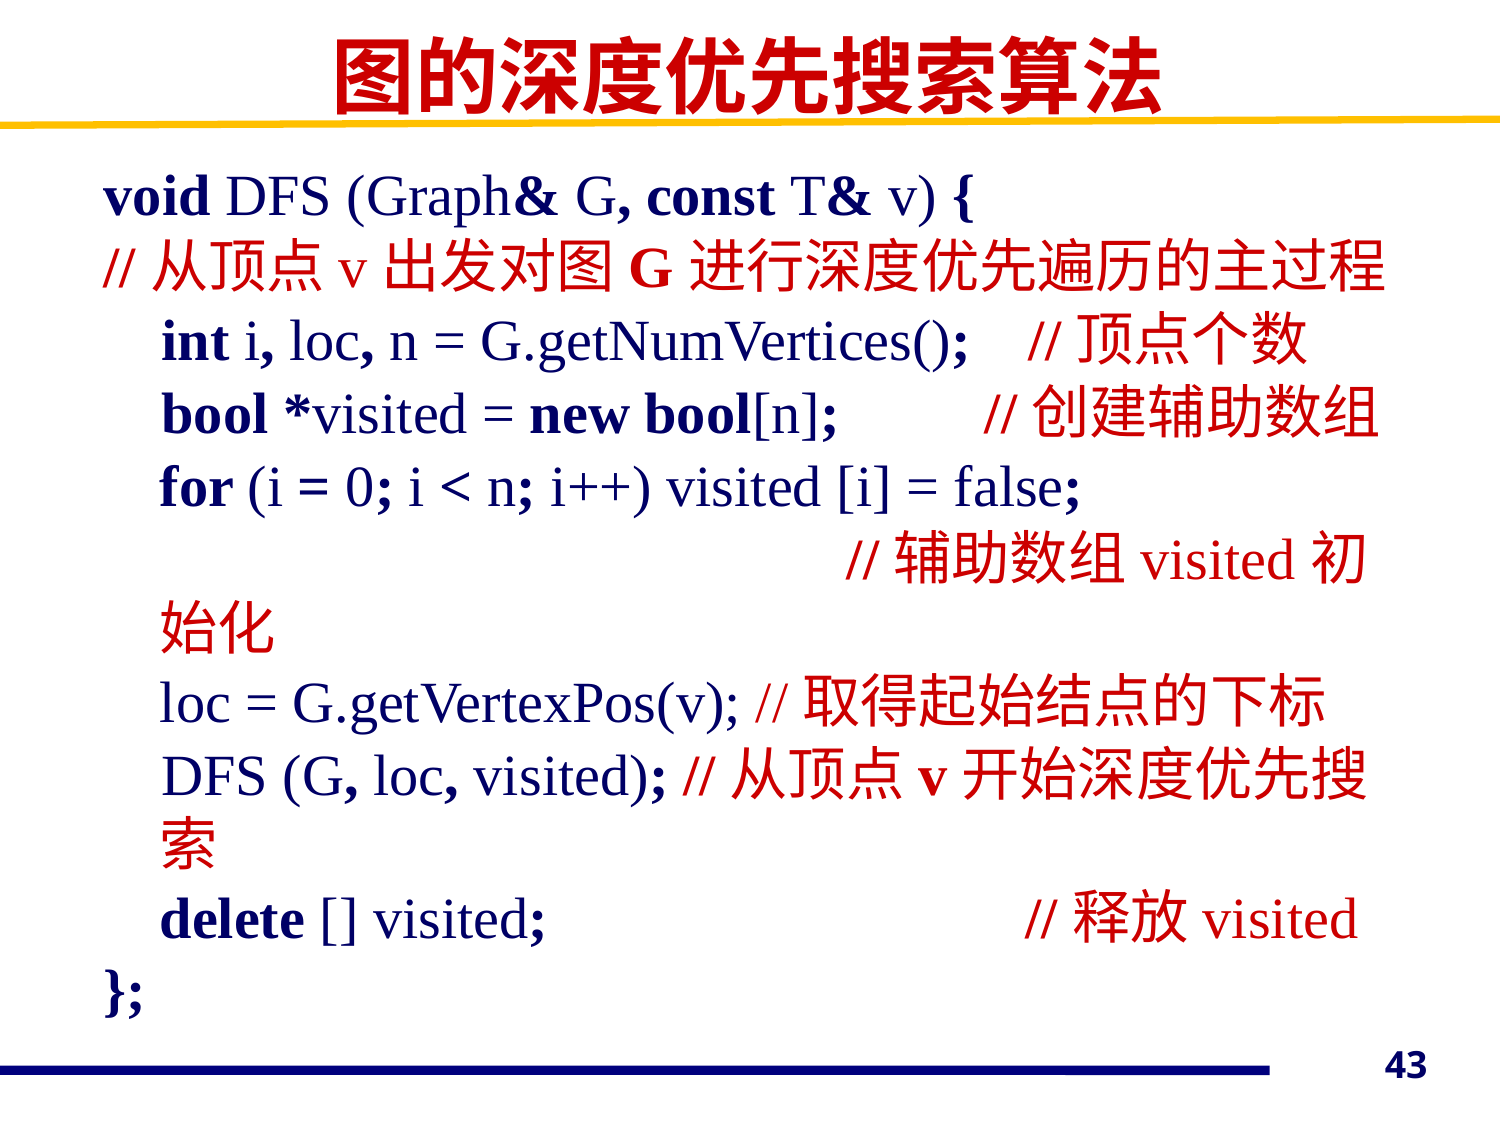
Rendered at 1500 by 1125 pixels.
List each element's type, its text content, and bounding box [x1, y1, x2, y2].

text_box [1092, 1024, 1443, 1100]
title 图的深度优先搜索算法 [73, 0, 1424, 148]
list void DFS (Graph& G, const T& v) { //从顶点v出发对图G进行深度优先遍历的主过程 int i, loc, n = G.getNumVertices(); //顶点个数 bool *visited = new bool[n]; //创建辅助数组 for (i = 0; i < n; i++) visited [i] = false; //辅助数组visited初始化 loc = G.getVertexPos(v); //取得起始结点的下标 DFS (G, loc, visited); //从顶点v开始深度优先搜索 delete [] visited; //释放visited }; [88, 149, 1439, 1047]
